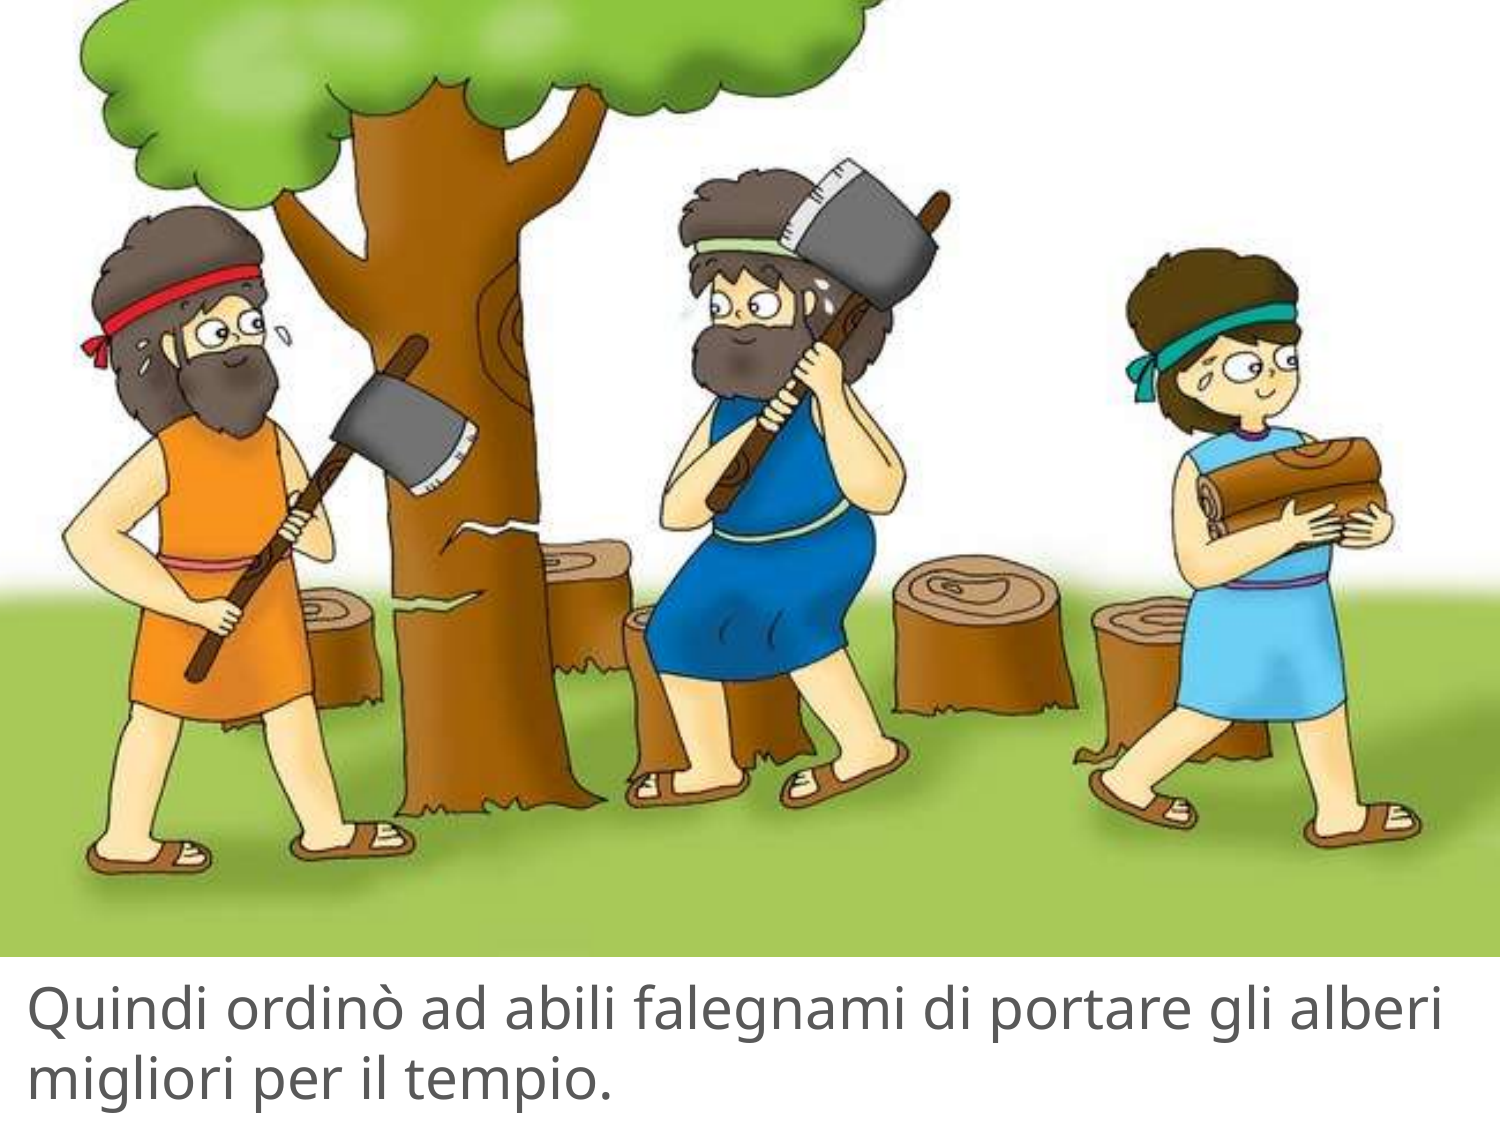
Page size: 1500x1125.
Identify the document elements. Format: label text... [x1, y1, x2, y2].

text_box Quindi ordinò ad abili falegnami di portare gli alberi migliori per il tempio. [11, 965, 1483, 1119]
picture [0, 0, 1500, 957]
